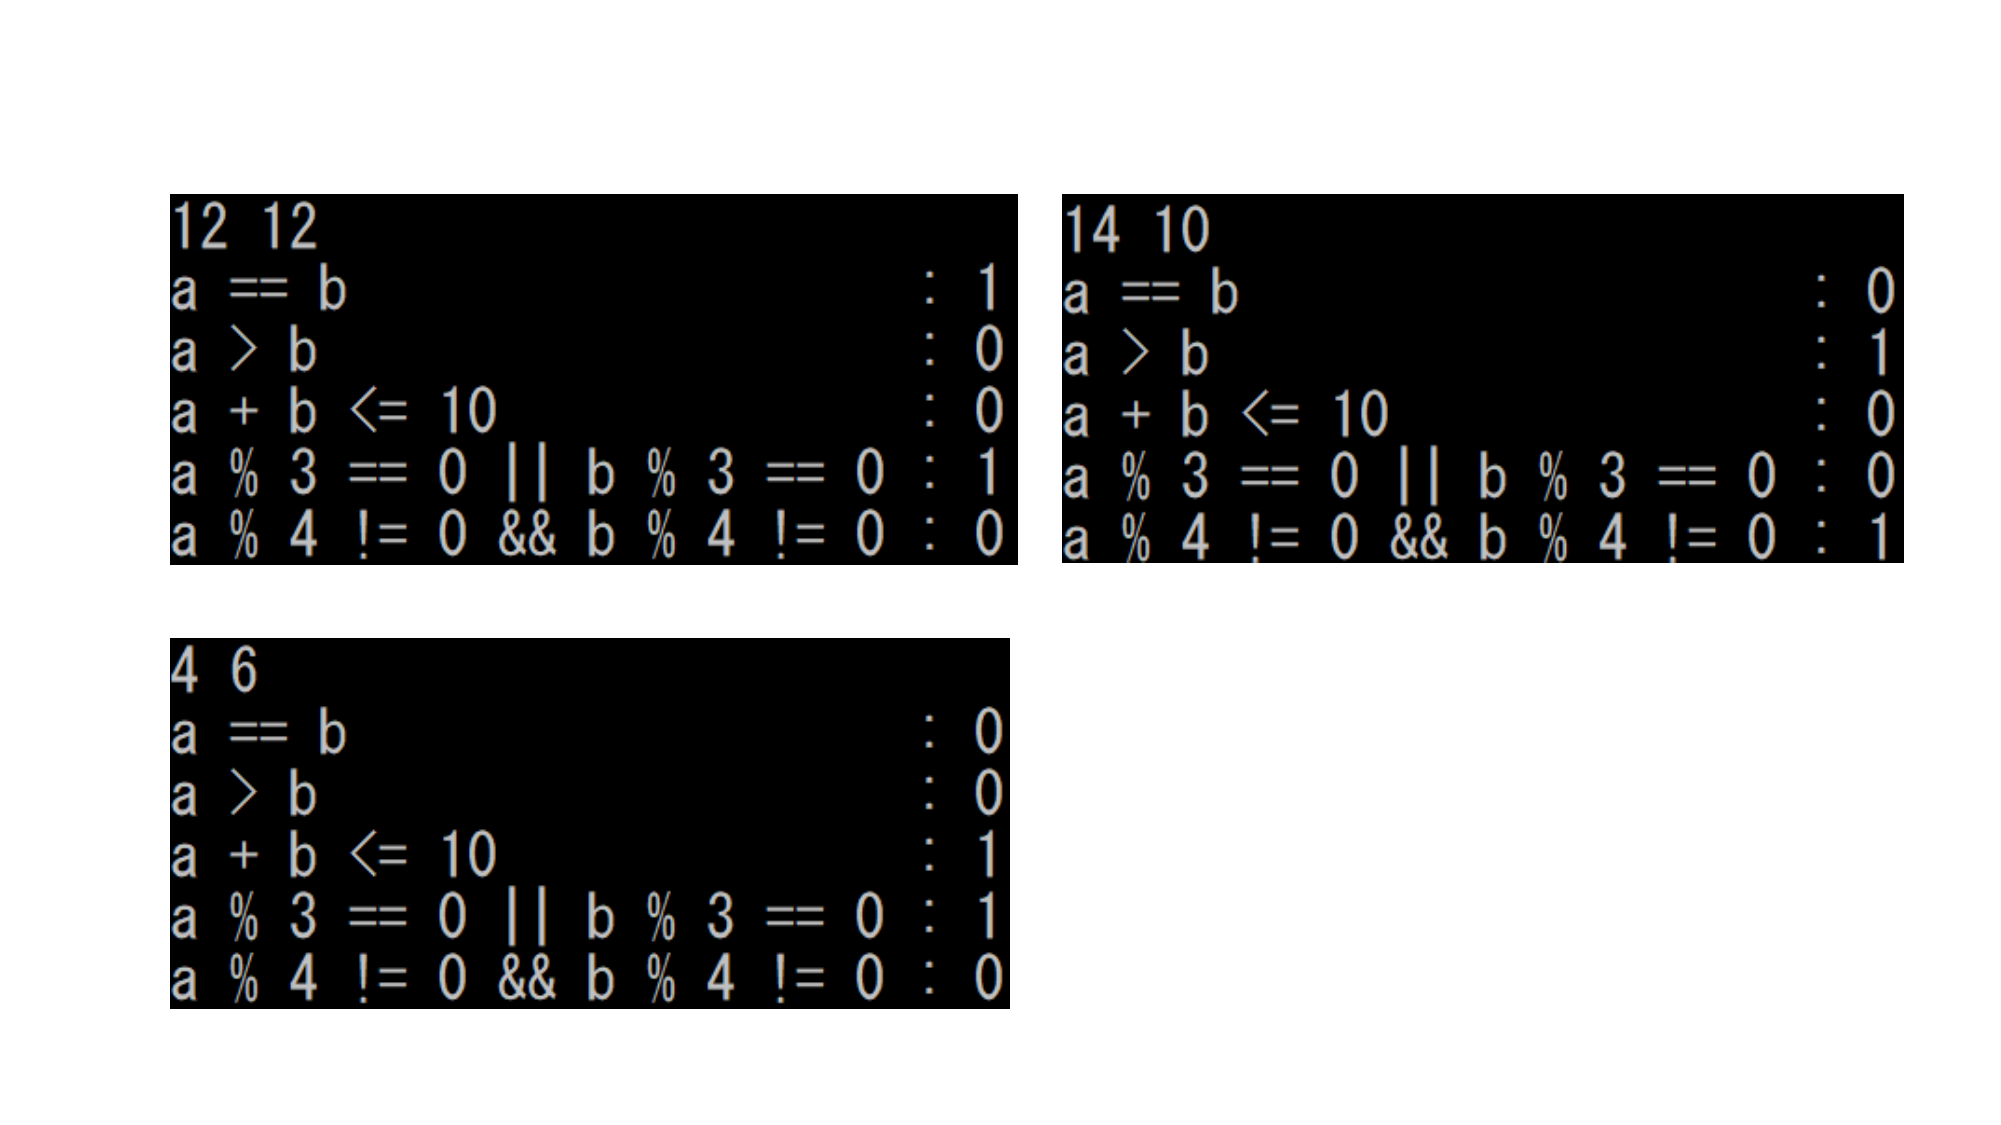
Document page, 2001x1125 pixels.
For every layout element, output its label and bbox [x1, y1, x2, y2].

picture [170, 638, 1010, 1009]
picture [170, 194, 1018, 565]
picture [1062, 194, 1904, 563]
